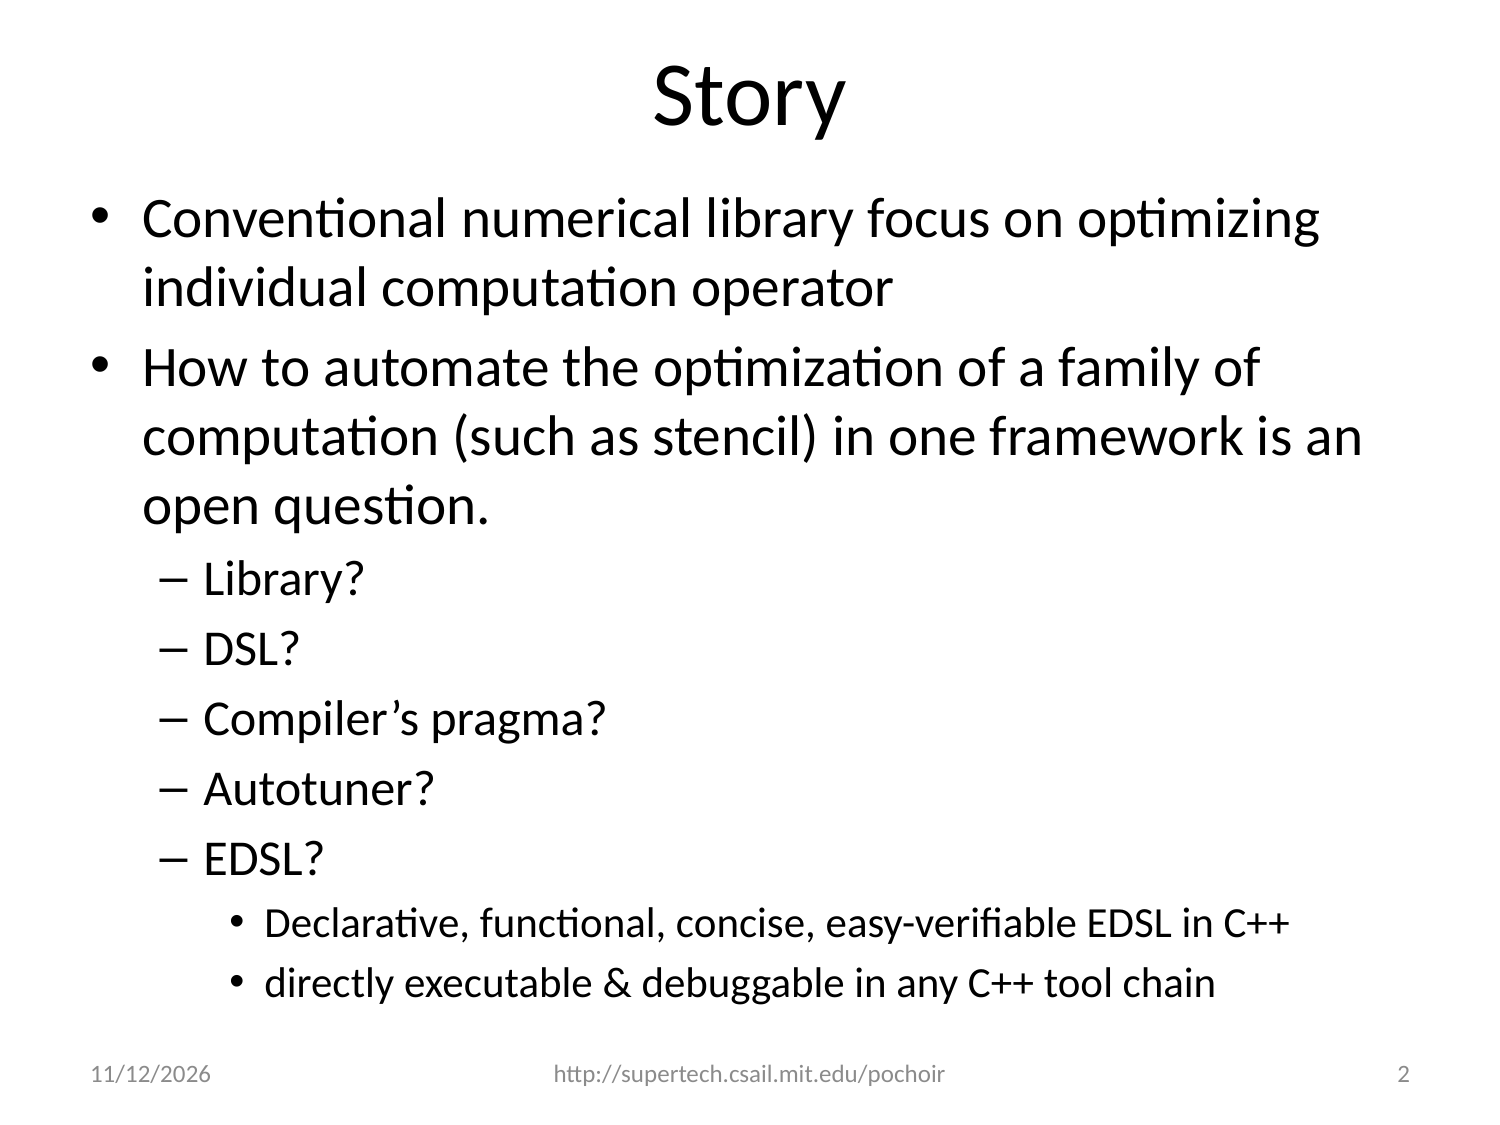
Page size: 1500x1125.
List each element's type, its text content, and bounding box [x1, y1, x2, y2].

footer http://supertech.csail.mit.edu/pochoir [512, 1042, 988, 1103]
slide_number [75, 1042, 425, 1103]
list Conventional numerical library focus on optimizing individual computation operator How to automate the optimization of a family of computation (such as stencil) in one framework is an open question. Library? DSL? Compiler’s pragma? Autotuner? EDSL? Declarative, functional, concise, easy-verifiable EDSL in C++ directly executable & debuggable in any C++ tool chain [75, 172, 1425, 1024]
title Story [75, 0, 1425, 172]
slide_number 2 [1074, 1042, 1425, 1103]
